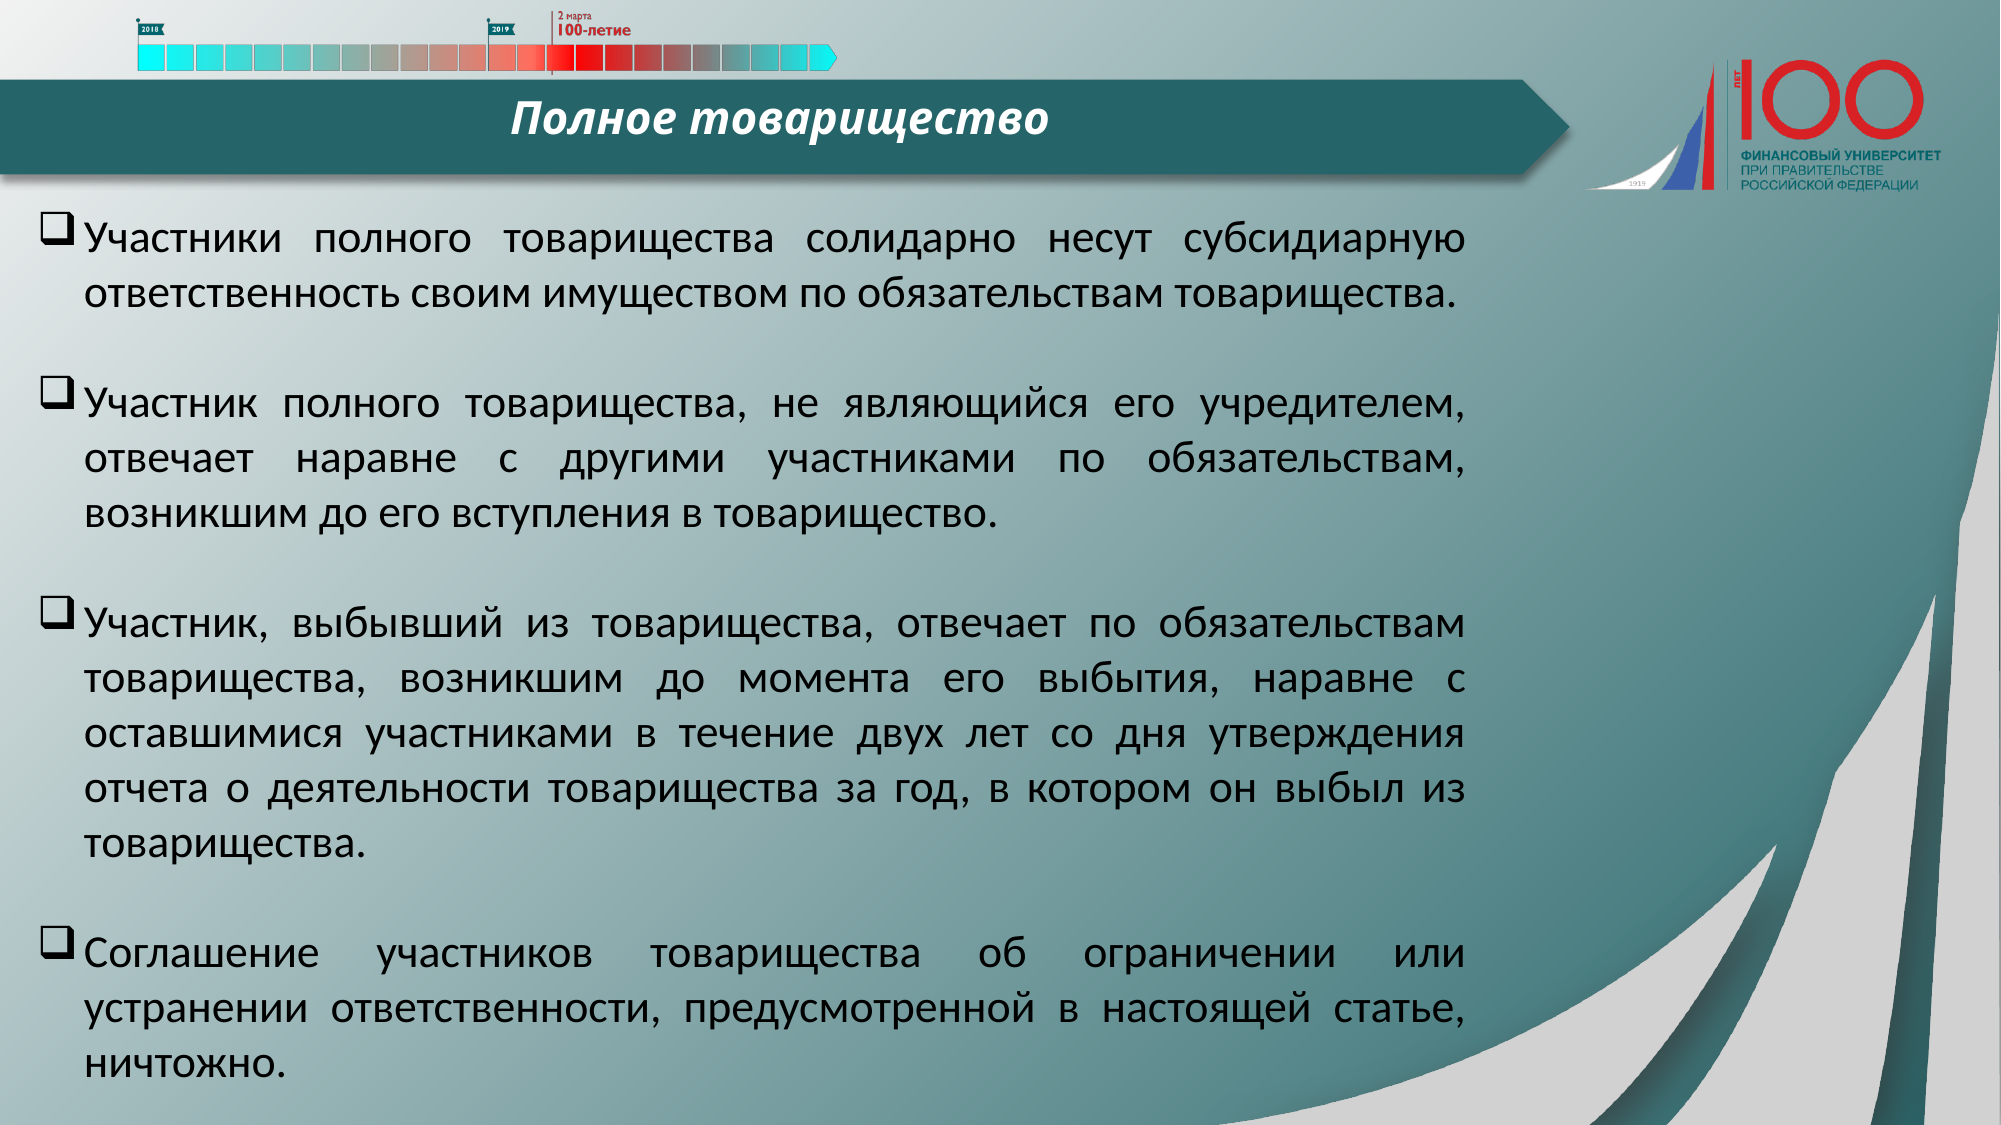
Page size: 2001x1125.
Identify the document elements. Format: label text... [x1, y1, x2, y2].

text_box Участники полного товарищества солидарно несут субсидиарную ответственность своим имуществом по обязательствам товарищества. Участник полного товарищества, не являющийся его учредителем, отвечает наравне с другими участниками по обязательствам, возникшим до его вступления в товарищество. Участник, выбывший из товарищества, отвечает по обязательствам товарищества, возникшим до момента его выбытия, наравне с оставшимися участниками в течение двух лет со дня утверждения отчета о деятельности товарищества за год, в котором он выбыл из товарищества. Соглашение участников товарищества об ограничении или устранении ответственности, предусмотренной в настоящей статье, ничтожно. [22, 199, 1482, 1094]
picture [1582, 59, 1941, 192]
text_box Полное товарищество [0, 87, 1561, 150]
picture [136, 11, 837, 75]
